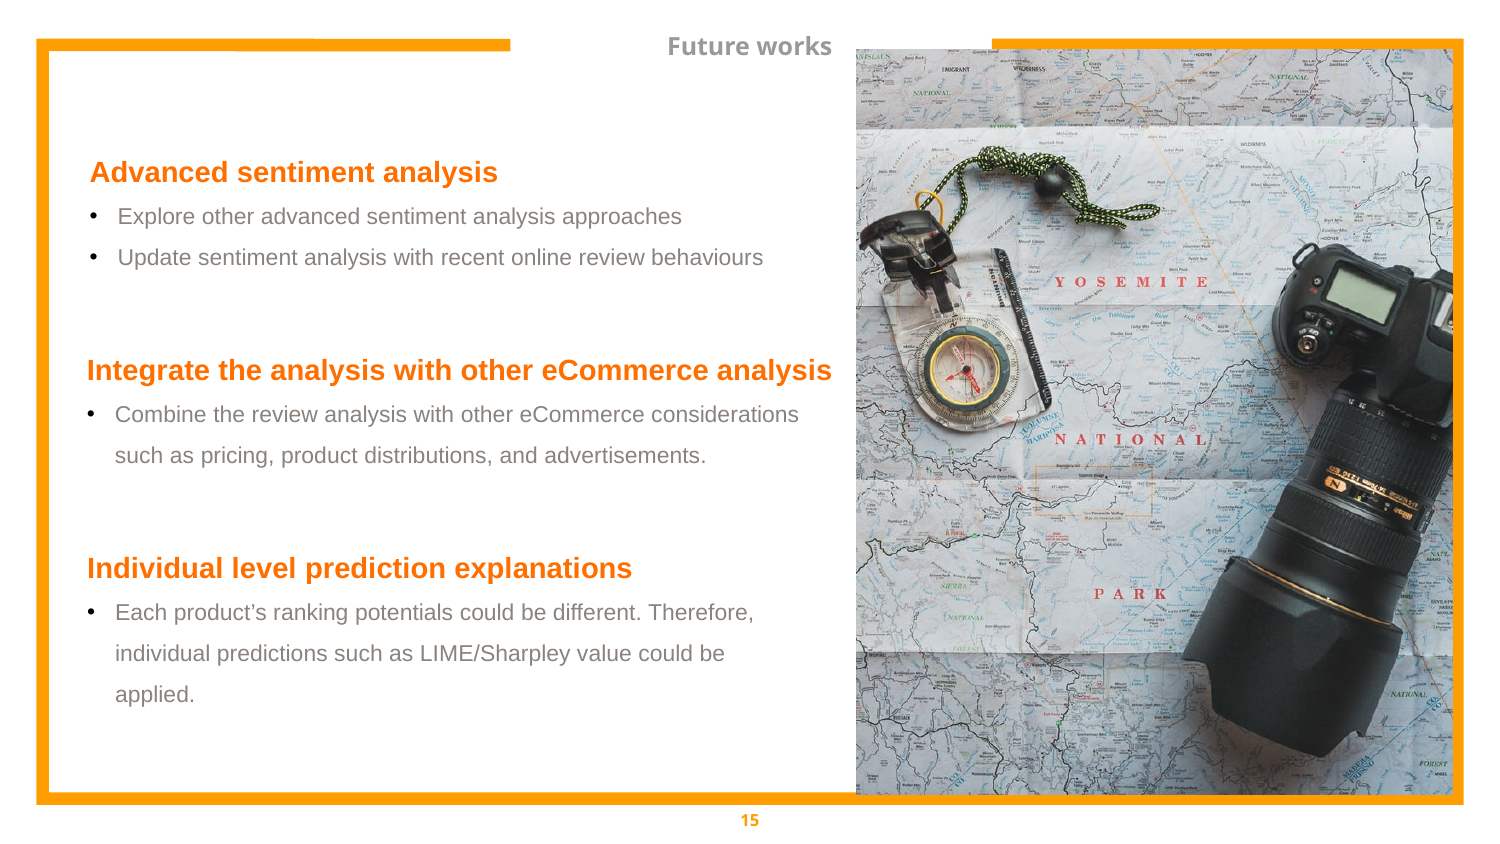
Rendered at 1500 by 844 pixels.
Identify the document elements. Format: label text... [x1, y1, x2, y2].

text_box Advanced sentiment analysis Explore other advanced sentiment analysis approaches Update sentiment analysis with recent online review behaviours [74, 128, 786, 278]
picture [855, 48, 1453, 795]
title Future works [531, 16, 969, 76]
slide_number 15 [0, 798, 1500, 844]
text_box Individual level prediction explanations Each product’s ranking potentials could be different. Therefore, individual predictions such as LIME/Sharpley value could be applied. [72, 523, 773, 715]
text_box Integrate the analysis with other eCommerce analysis Combine the review analysis with other eCommerce considerations such as pricing, product distributions, and advertisements. [72, 325, 850, 476]
